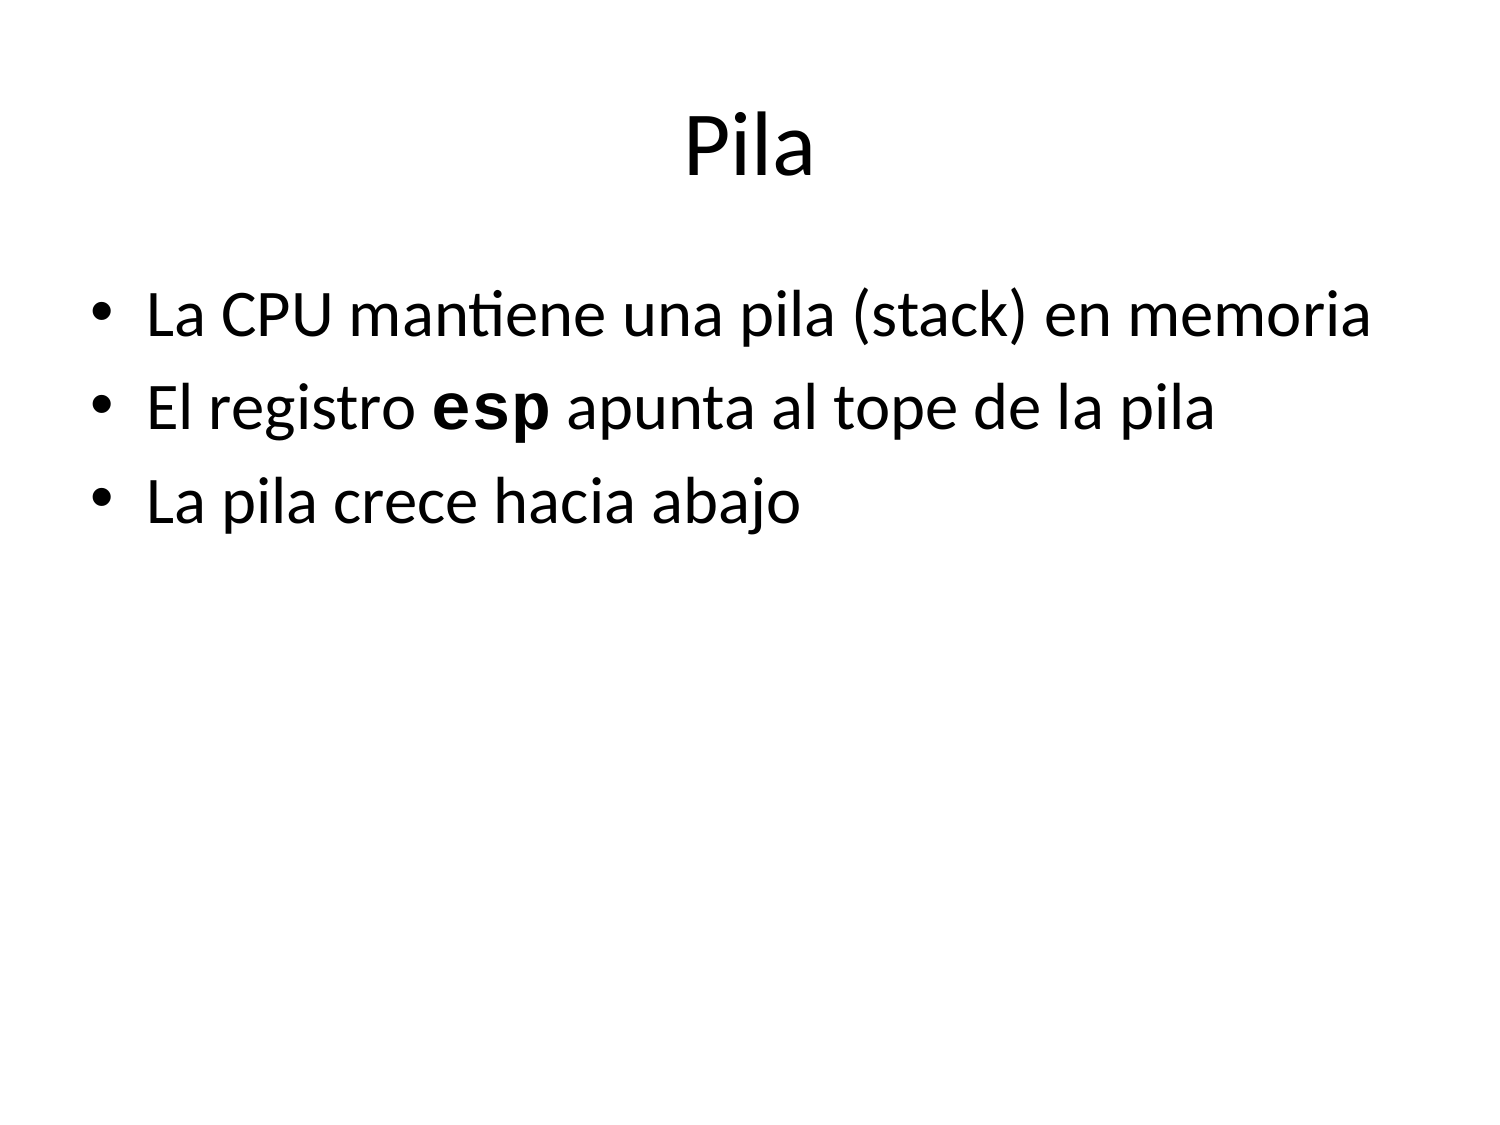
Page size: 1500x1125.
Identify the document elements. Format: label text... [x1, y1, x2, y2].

list La CPU mantiene una pila (stack) en memoria El registro esp apunta al tope de la pila La pila crece hacia abajo [75, 262, 1425, 1005]
title Pila [75, 45, 1425, 233]
